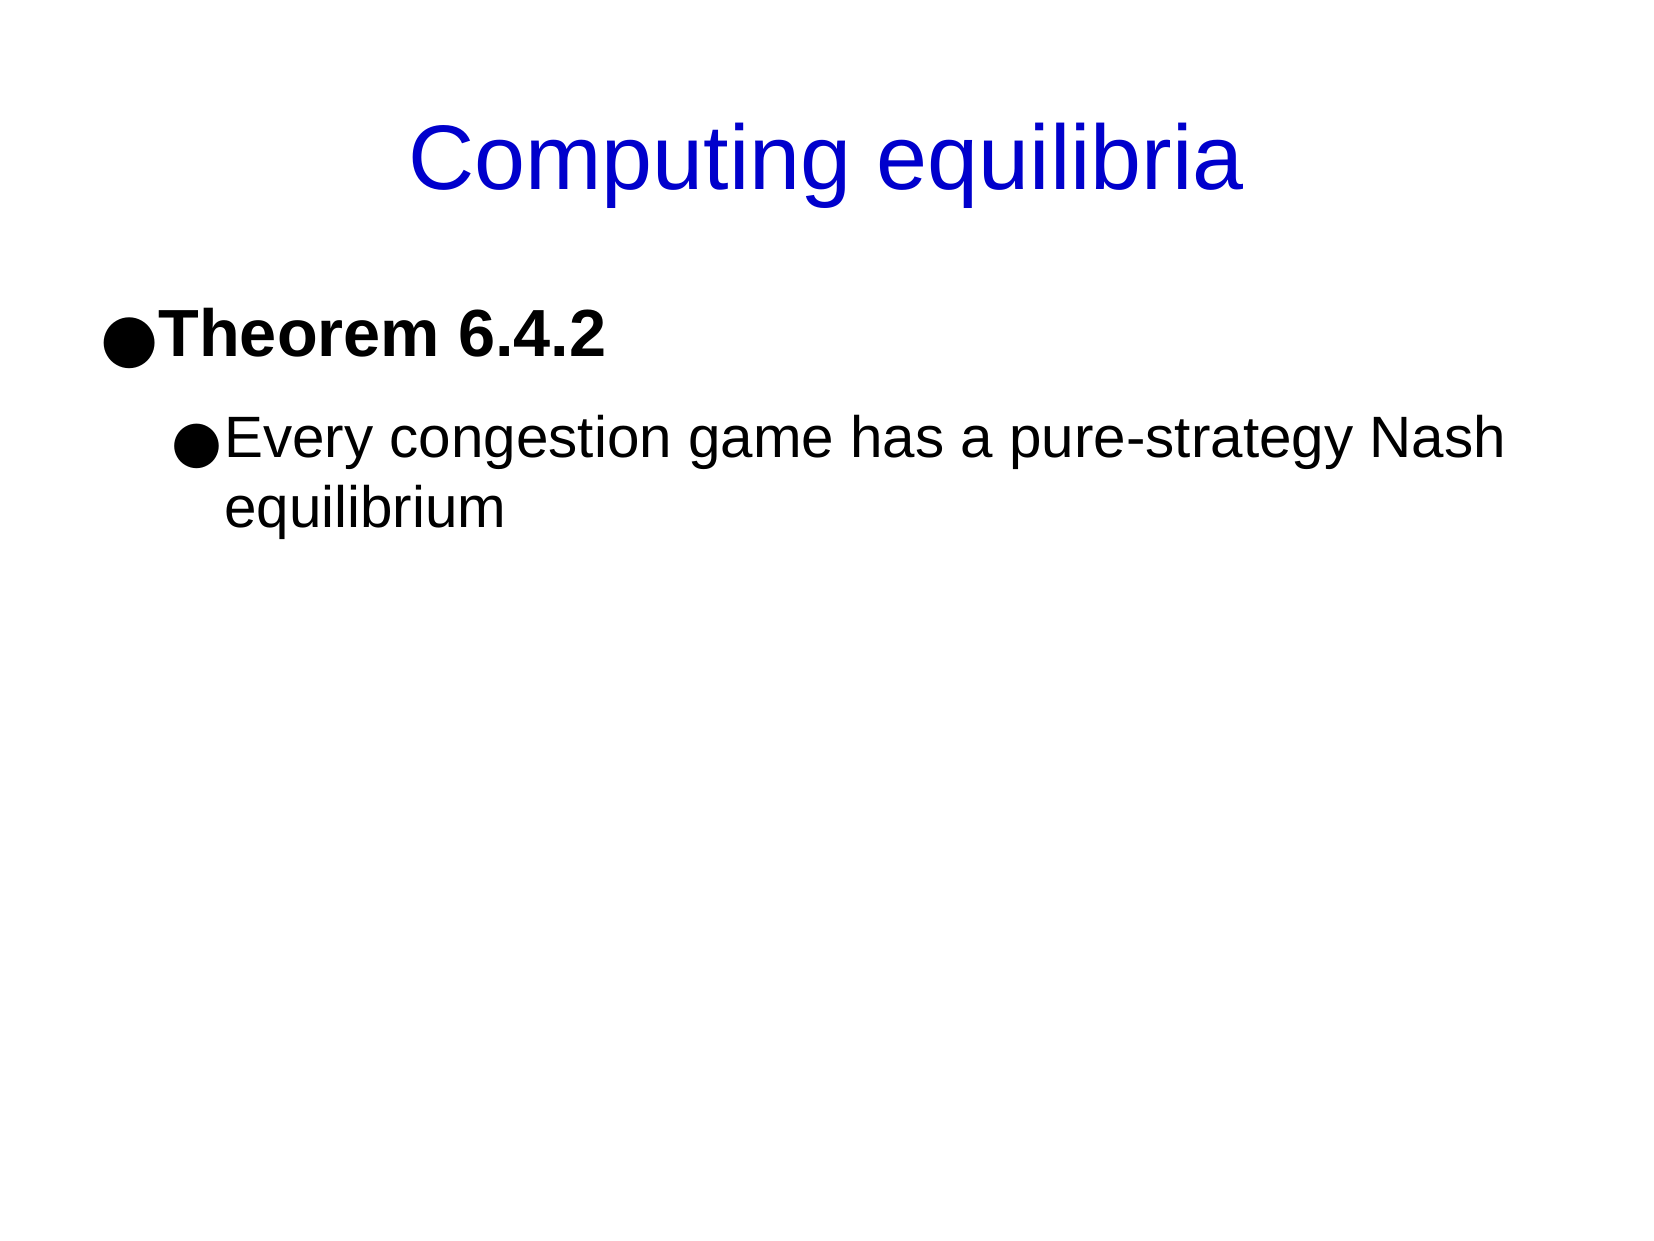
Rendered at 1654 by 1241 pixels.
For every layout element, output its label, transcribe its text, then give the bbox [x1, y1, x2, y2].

text_box Theorem 6.4.2 Every congestion game has a pure-strategy Nash equilibrium [82, 290, 1571, 1202]
text_box Computing equilibria [82, 49, 1571, 257]
